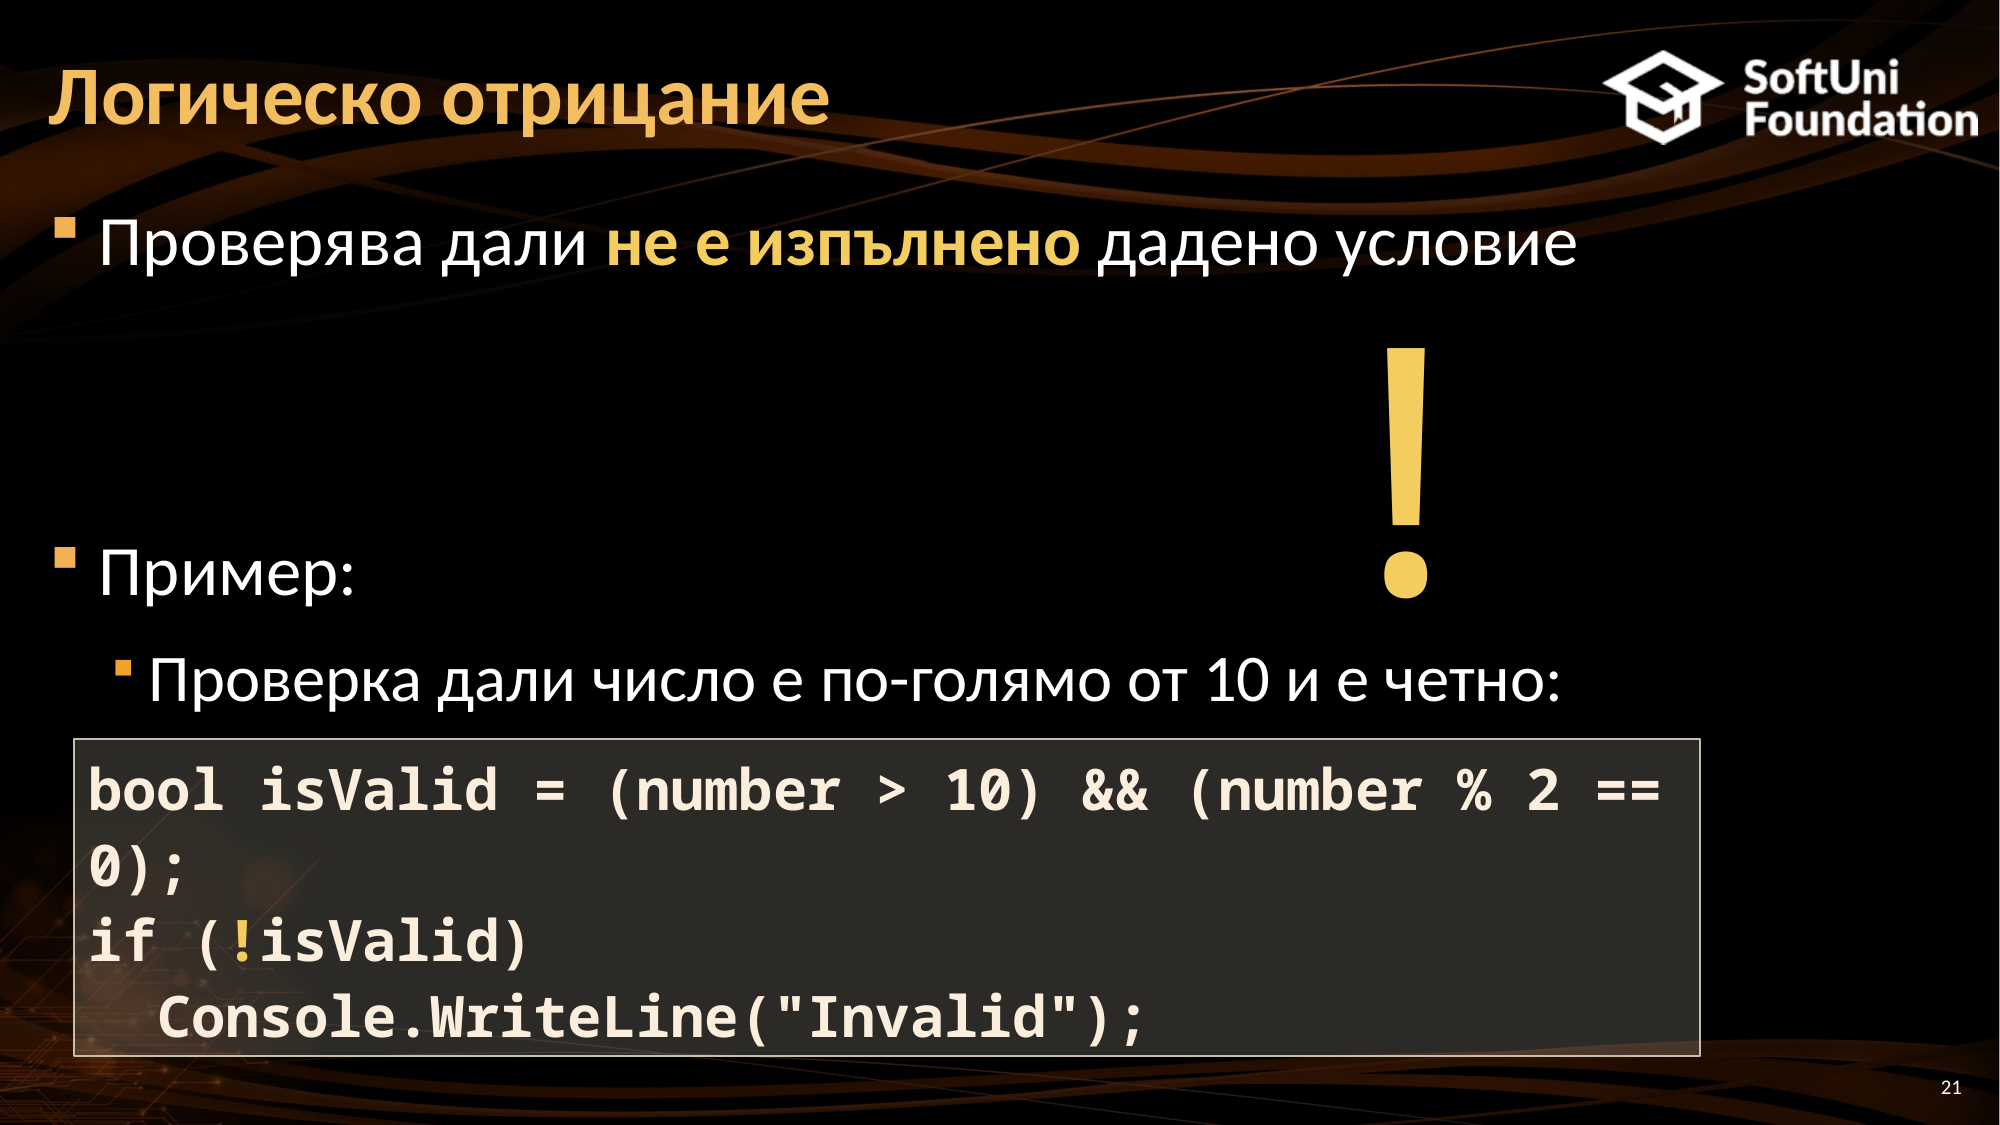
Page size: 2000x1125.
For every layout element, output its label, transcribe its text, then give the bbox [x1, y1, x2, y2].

picture [0, 0, 2000, 1125]
text_box bool isValid = (number > 10) && (number % 2 == 0); if (!isValid) Console.WriteLine("Invalid"); [73, 739, 1700, 1057]
list Проверява дали не е изпълнено дадено условиe Пример: Проверка дали число е по-голямо от 10 и е четно: [31, 188, 1968, 1103]
text_box ! [1287, 242, 1755, 672]
title Логическо отрицание [30, 6, 1602, 189]
